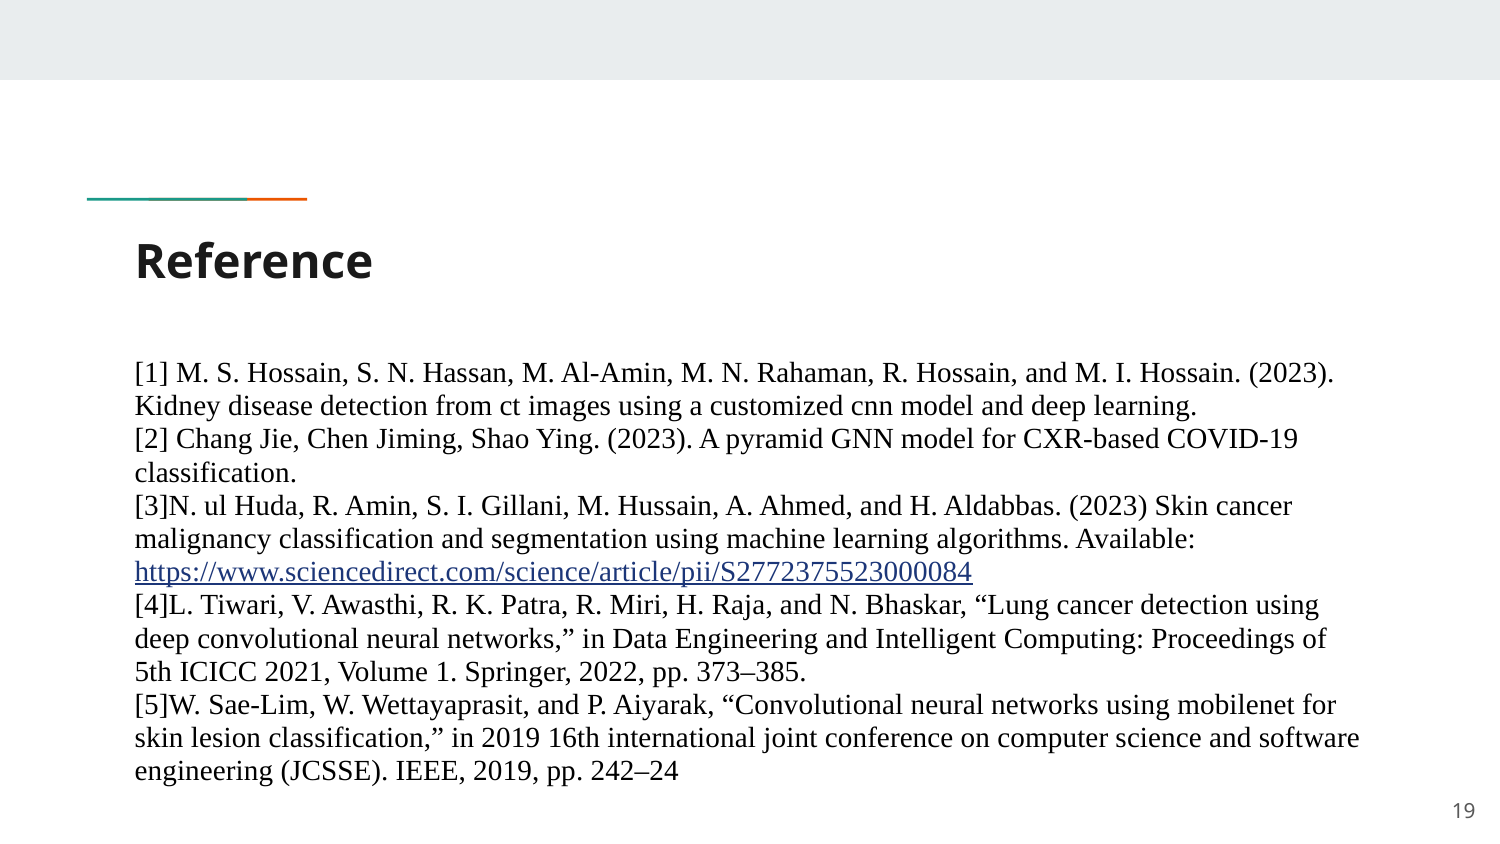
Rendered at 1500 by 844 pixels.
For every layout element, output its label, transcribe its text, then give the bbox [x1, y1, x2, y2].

title Reference [119, 216, 1381, 305]
slide_number ‹#› [1400, 779, 1491, 844]
list [1] M. S. Hossain, S. N. Hassan, M. Al-Amin, M. N. Rahaman, R. Hossain, and M. I. Hossain. (2023). Kidney disease detection from ct images using a customized cnn model and deep learning. [2] Chang Jie, Chen Jiming, Shao Ying. (2023). A pyramid GNN model for CXR-based COVID-19 classification. [3]N. ul Huda, R. Amin, S. I. Gillani, M. Hussain, A. Ahmed, and H. Aldabbas. (2023) Skin cancer malignancy classification and segmentation using machine learning algorithms. Available: https://www.sciencedirect.com/science/article/pii/S2772375523000084 [4]L. Tiwari, V. Awasthi, R. K. Patra, R. Miri, H. Raja, and N. Bhaskar, “Lung cancer detection using deep convolutional neural networks,” in Data Engineering and Intelligent Computing: Proceedings of 5th ICICC 2021, Volume 1. Springer, 2022, pp. 373–385. [5]W. Sae-Lim, W. Wettayaprasit, and P. Aiyarak, “Convolutional neural networks using mobilenet for skin lesion classification,” in 2019 16th international joint conference on computer science and software engineering (JCSSE). IEEE, 2019, pp. 242–24 [119, 341, 1381, 712]
